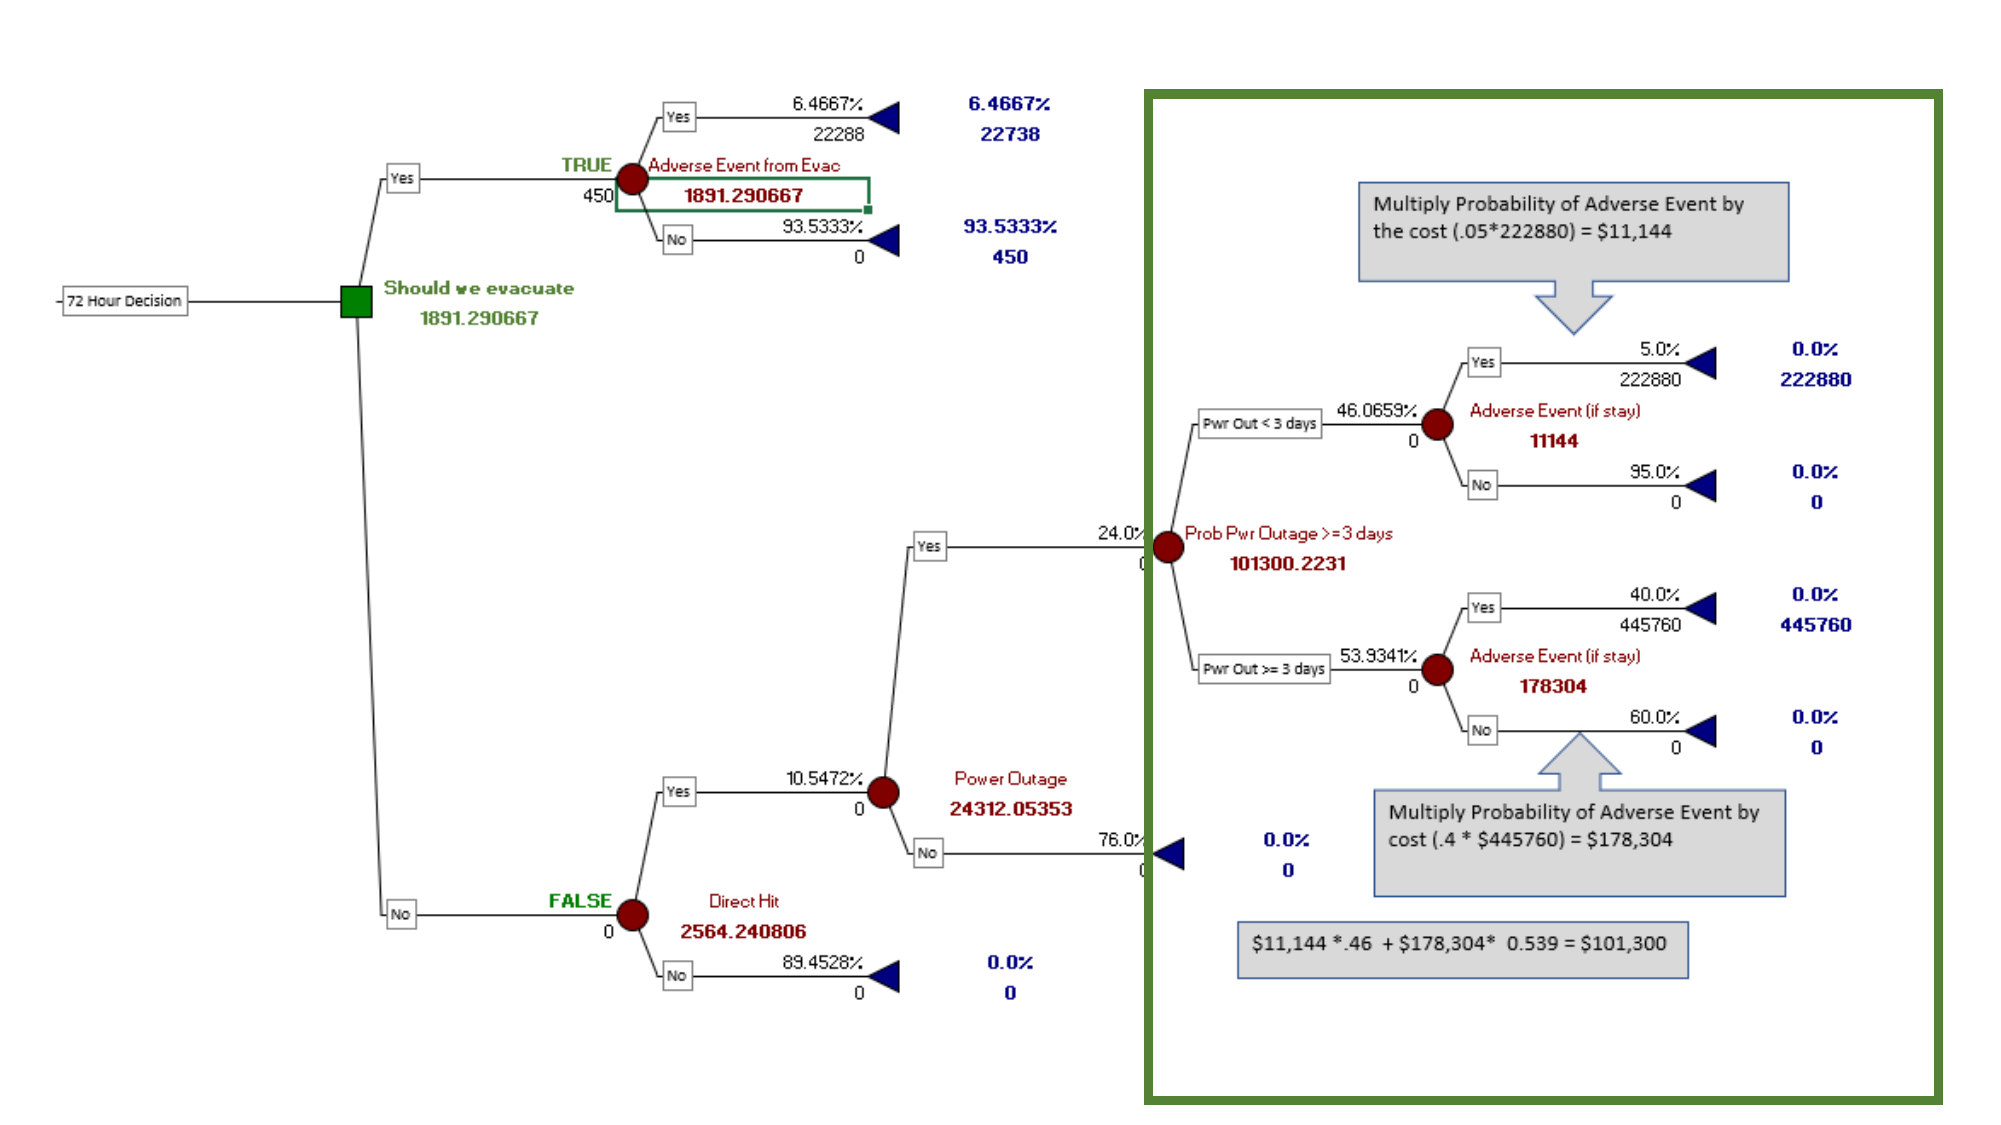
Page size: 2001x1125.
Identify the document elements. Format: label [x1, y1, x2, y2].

text_box [1147, 93, 1940, 1101]
picture [32, 39, 1906, 1051]
